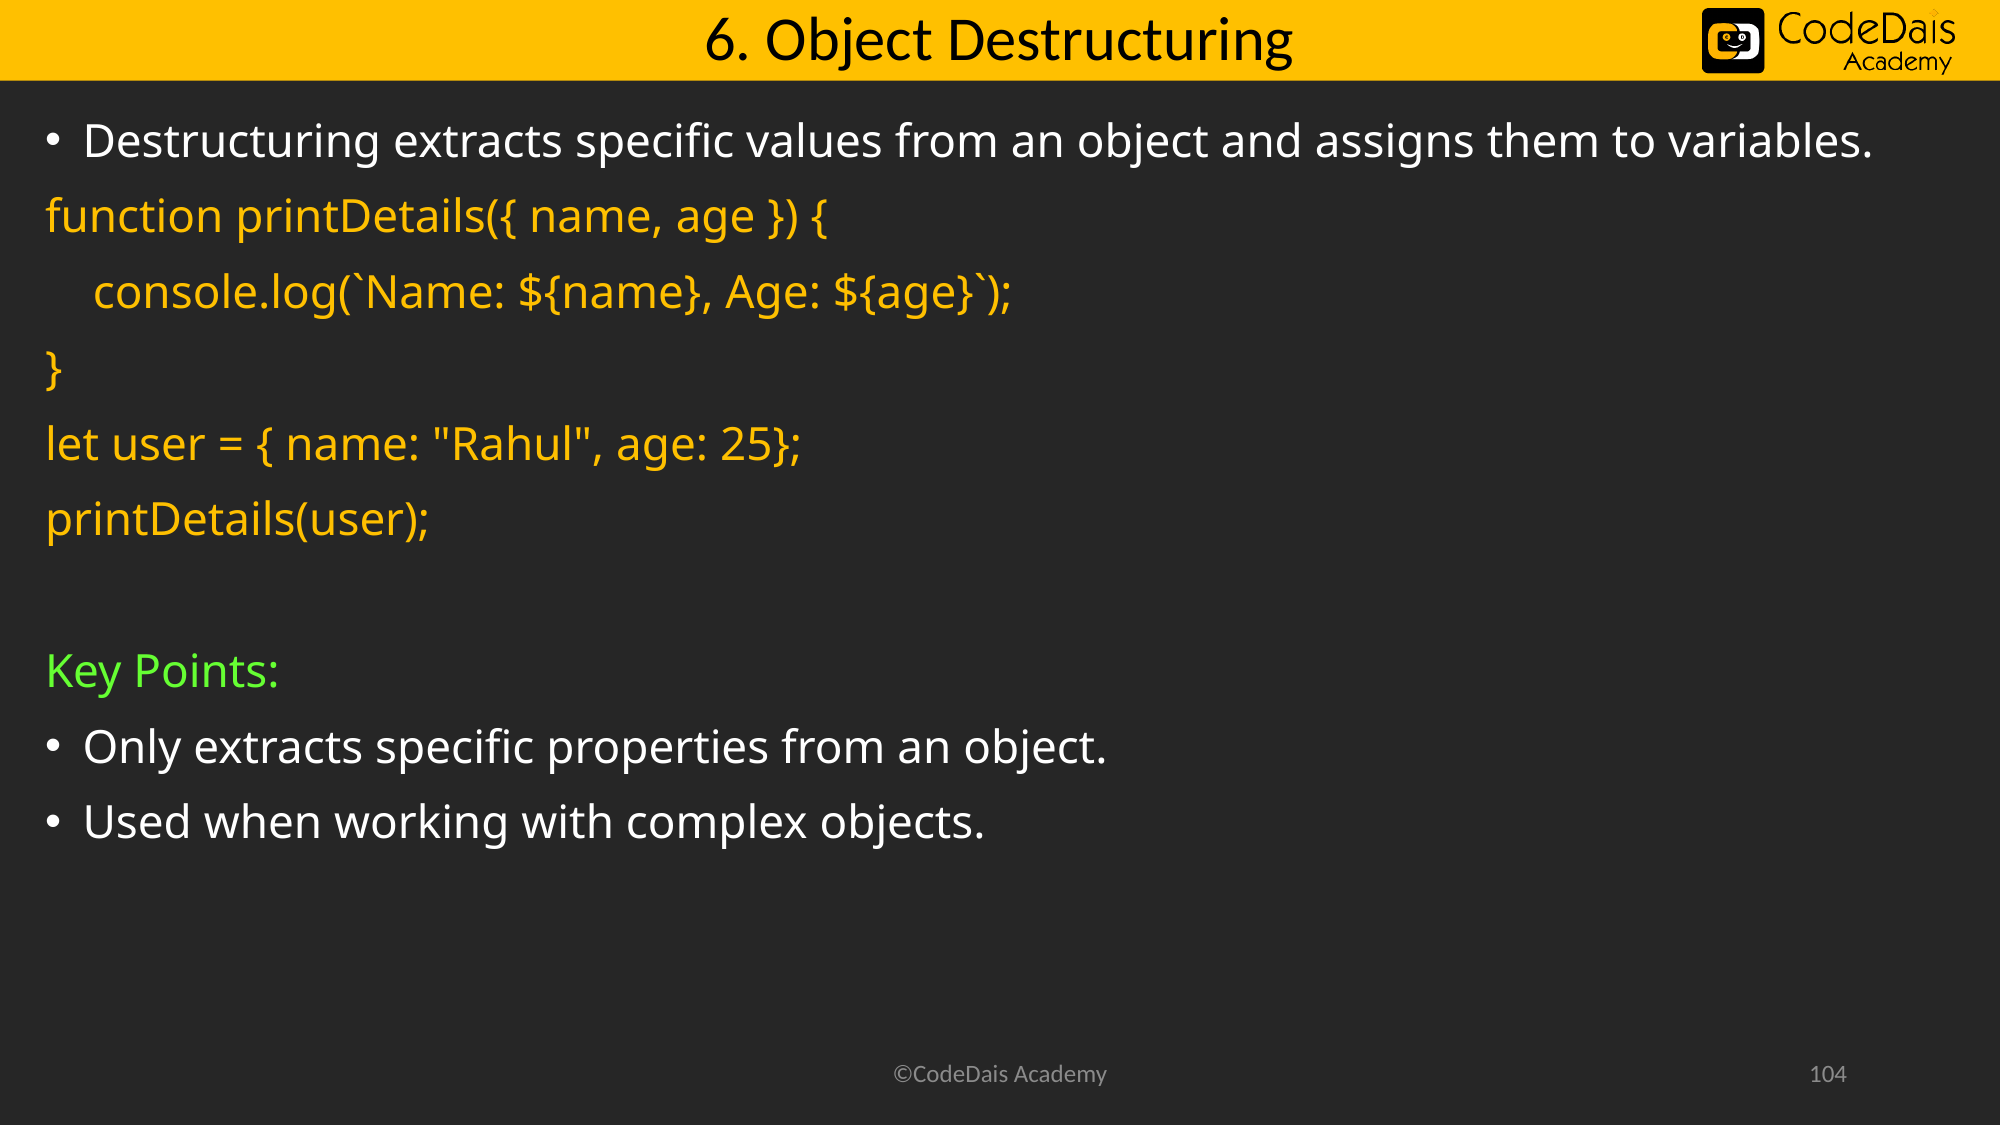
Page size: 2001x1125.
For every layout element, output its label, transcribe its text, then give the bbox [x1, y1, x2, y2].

slide_number 104 [1412, 1042, 1863, 1103]
picture [1702, 8, 1955, 75]
list Destructuring extracts specific values from an object and assigns them to variables. function printDetails({ name, age }) { console.log(`Name: ${name}, Age: ${age}`); } let user = { name: "Rahul", age: 25}; printDetails(user); Key Points: Only extracts specific properties from an object. Used when working with complex objects. [30, 103, 2000, 1043]
title 6. Object Destructuring [0, 0, 2000, 81]
footer ©CodeDais Academy [662, 1042, 1338, 1103]
